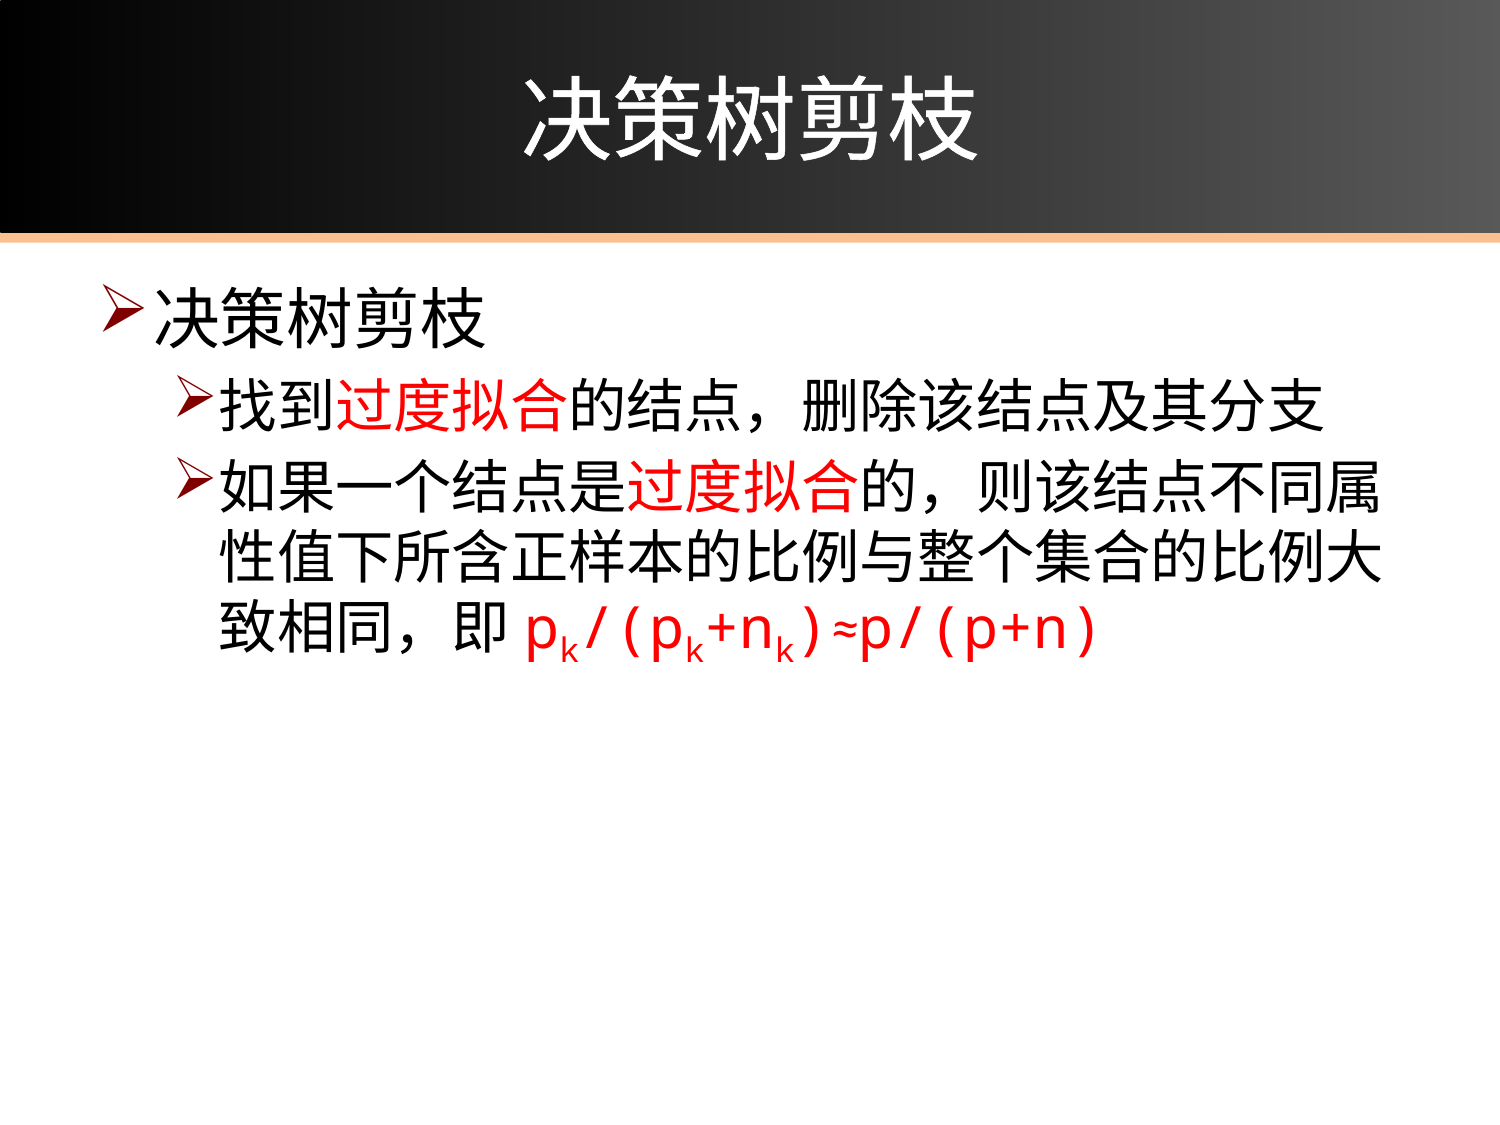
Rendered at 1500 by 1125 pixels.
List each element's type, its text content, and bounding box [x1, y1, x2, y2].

title 决策树剪枝 [0, 0, 1500, 233]
list 决策树剪枝 找到过度拟合的结点，删除该结点及其分支 如果一个结点是过度拟合的，则该结点不同属性值下所含正样本的比例与整个集合的比例大致相同，即pk/(pk+nk)≈p/(p+n) [82, 269, 1432, 1067]
